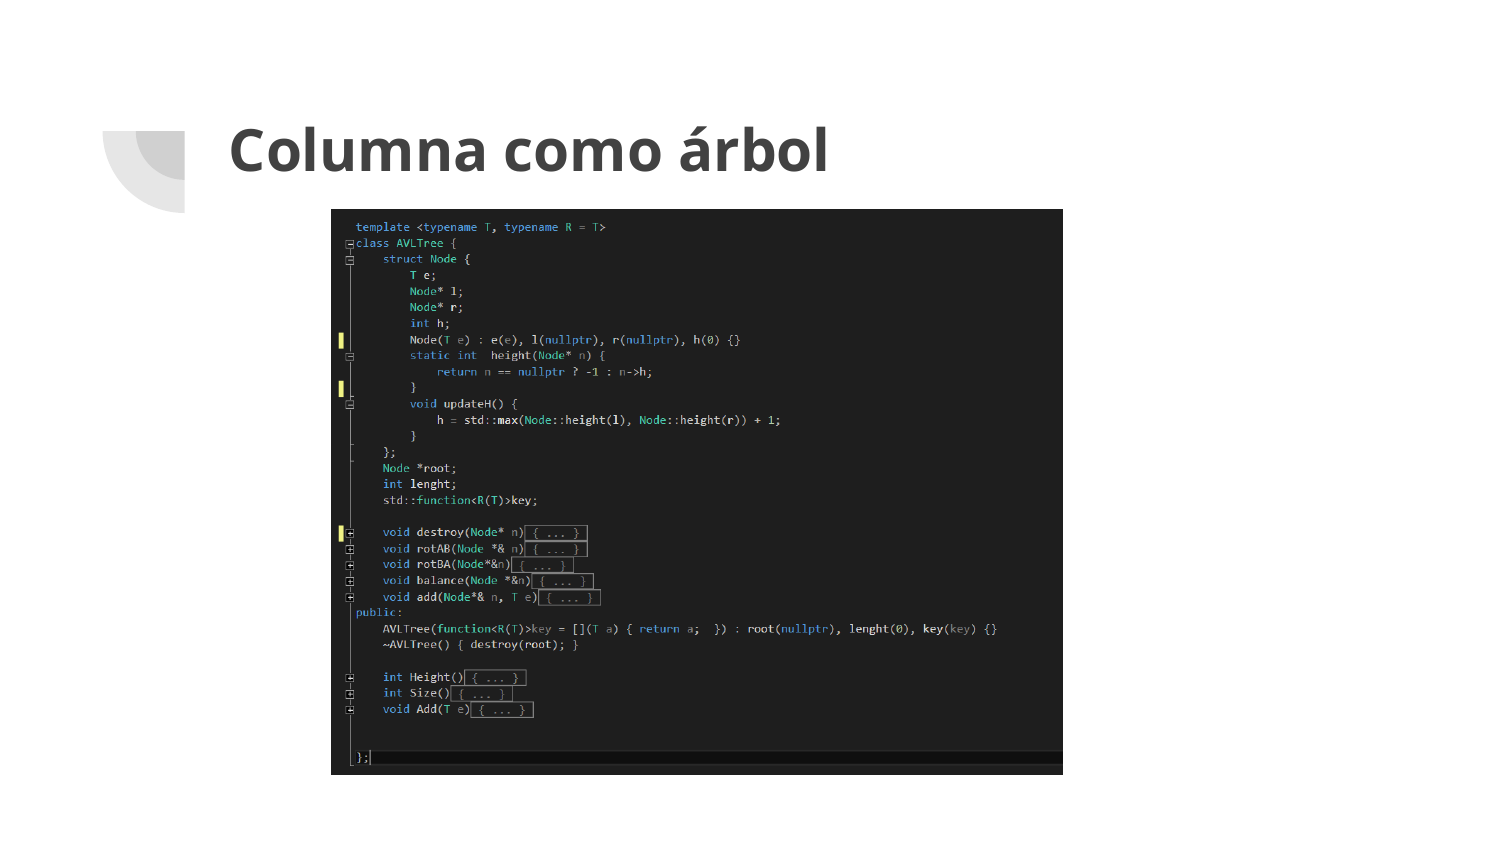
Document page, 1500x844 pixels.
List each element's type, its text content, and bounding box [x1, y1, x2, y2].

picture [331, 208, 1063, 775]
title Columna como árbol [213, 98, 1245, 194]
